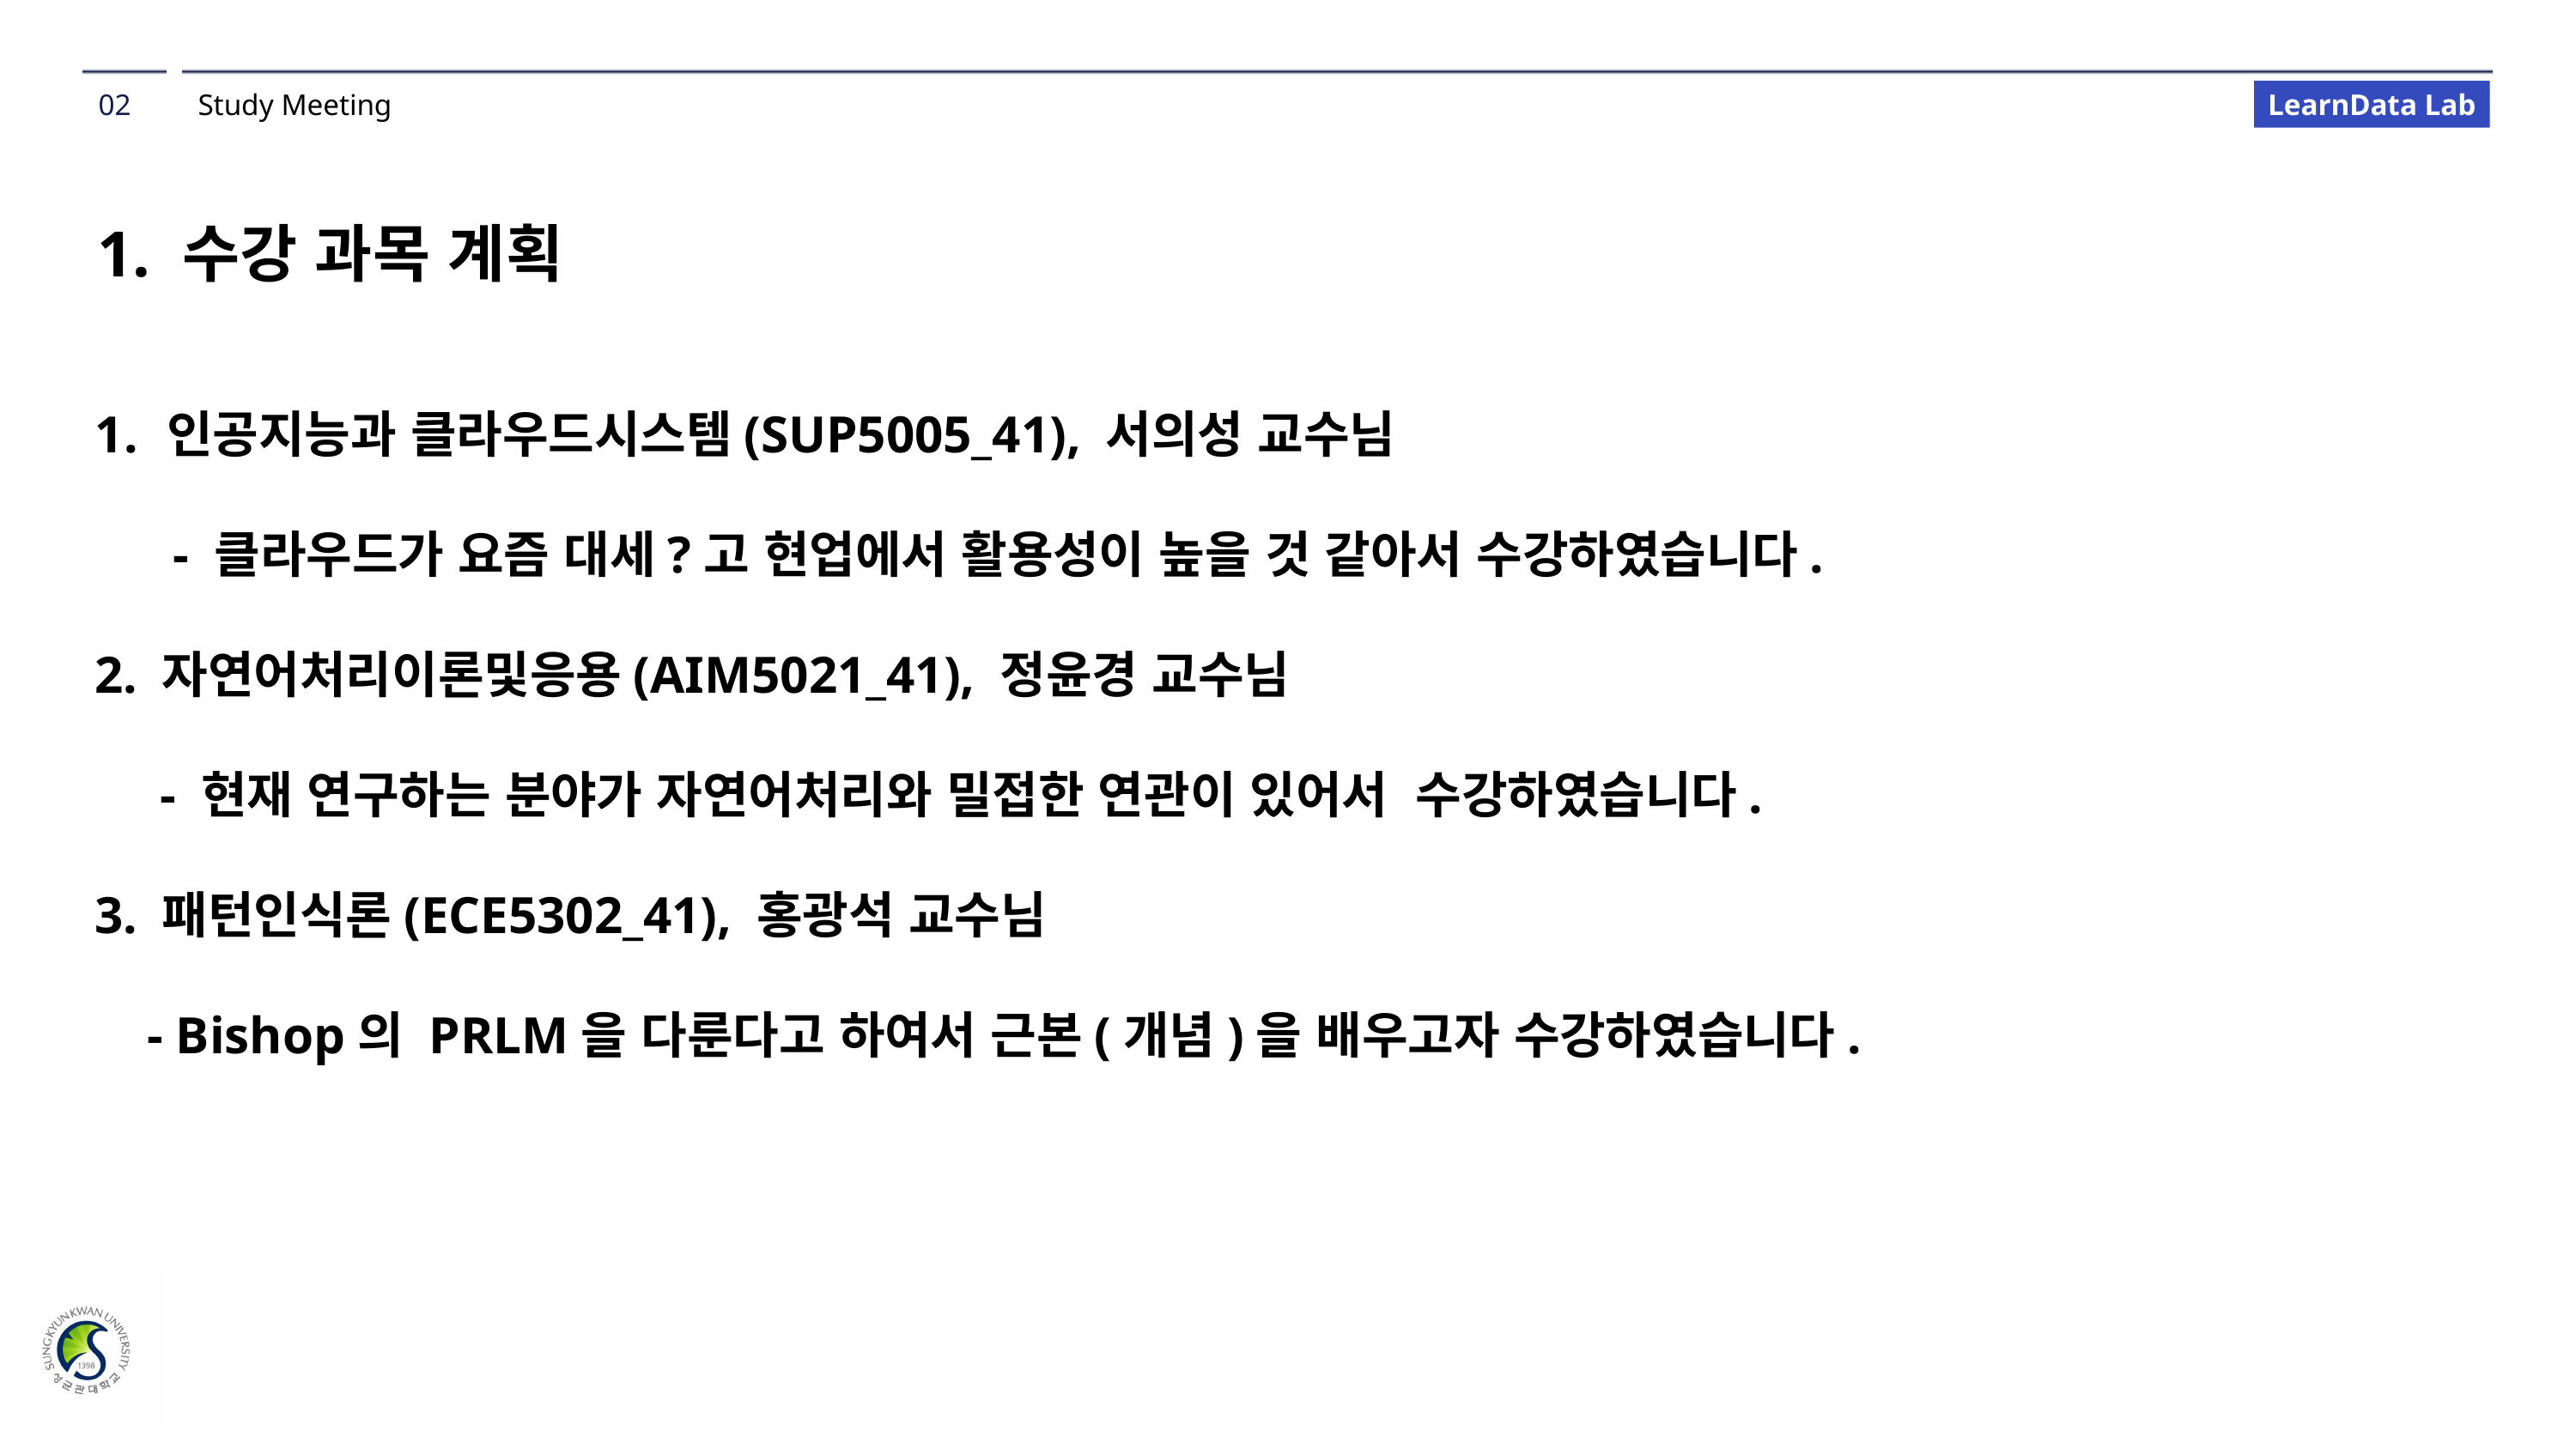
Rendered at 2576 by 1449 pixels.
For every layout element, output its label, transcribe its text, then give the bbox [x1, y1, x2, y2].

text_box 1. 수강 과목 계획 [84, 207, 952, 296]
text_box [185, 80, 2490, 142]
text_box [82, 67, 167, 76]
text_box 02 [85, 82, 161, 128]
picture [7, 1271, 165, 1429]
text_box 인공지능과 클라우드시스템(SUP5005_41), 서의성 교수님 - 클라우드가 요즘 대세?고 현업에서 활용성이 높을 것 같아서 수강하였습니다. 2. 자연어처리이론및응용(AIM5021_41), 정윤경 교수님 - 현재 연구하는 분야가 자연어처리와 밀접한 연관이 있어서 수강하였습니다. 3. 패턴인식론(ECE5302_41), 홍광석 교수님 - Bishop의 PRLM을 다룬다고 하여서 근본(개념)을 배우고자 수강하였습니다. [82, 396, 2201, 1113]
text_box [182, 67, 2493, 76]
